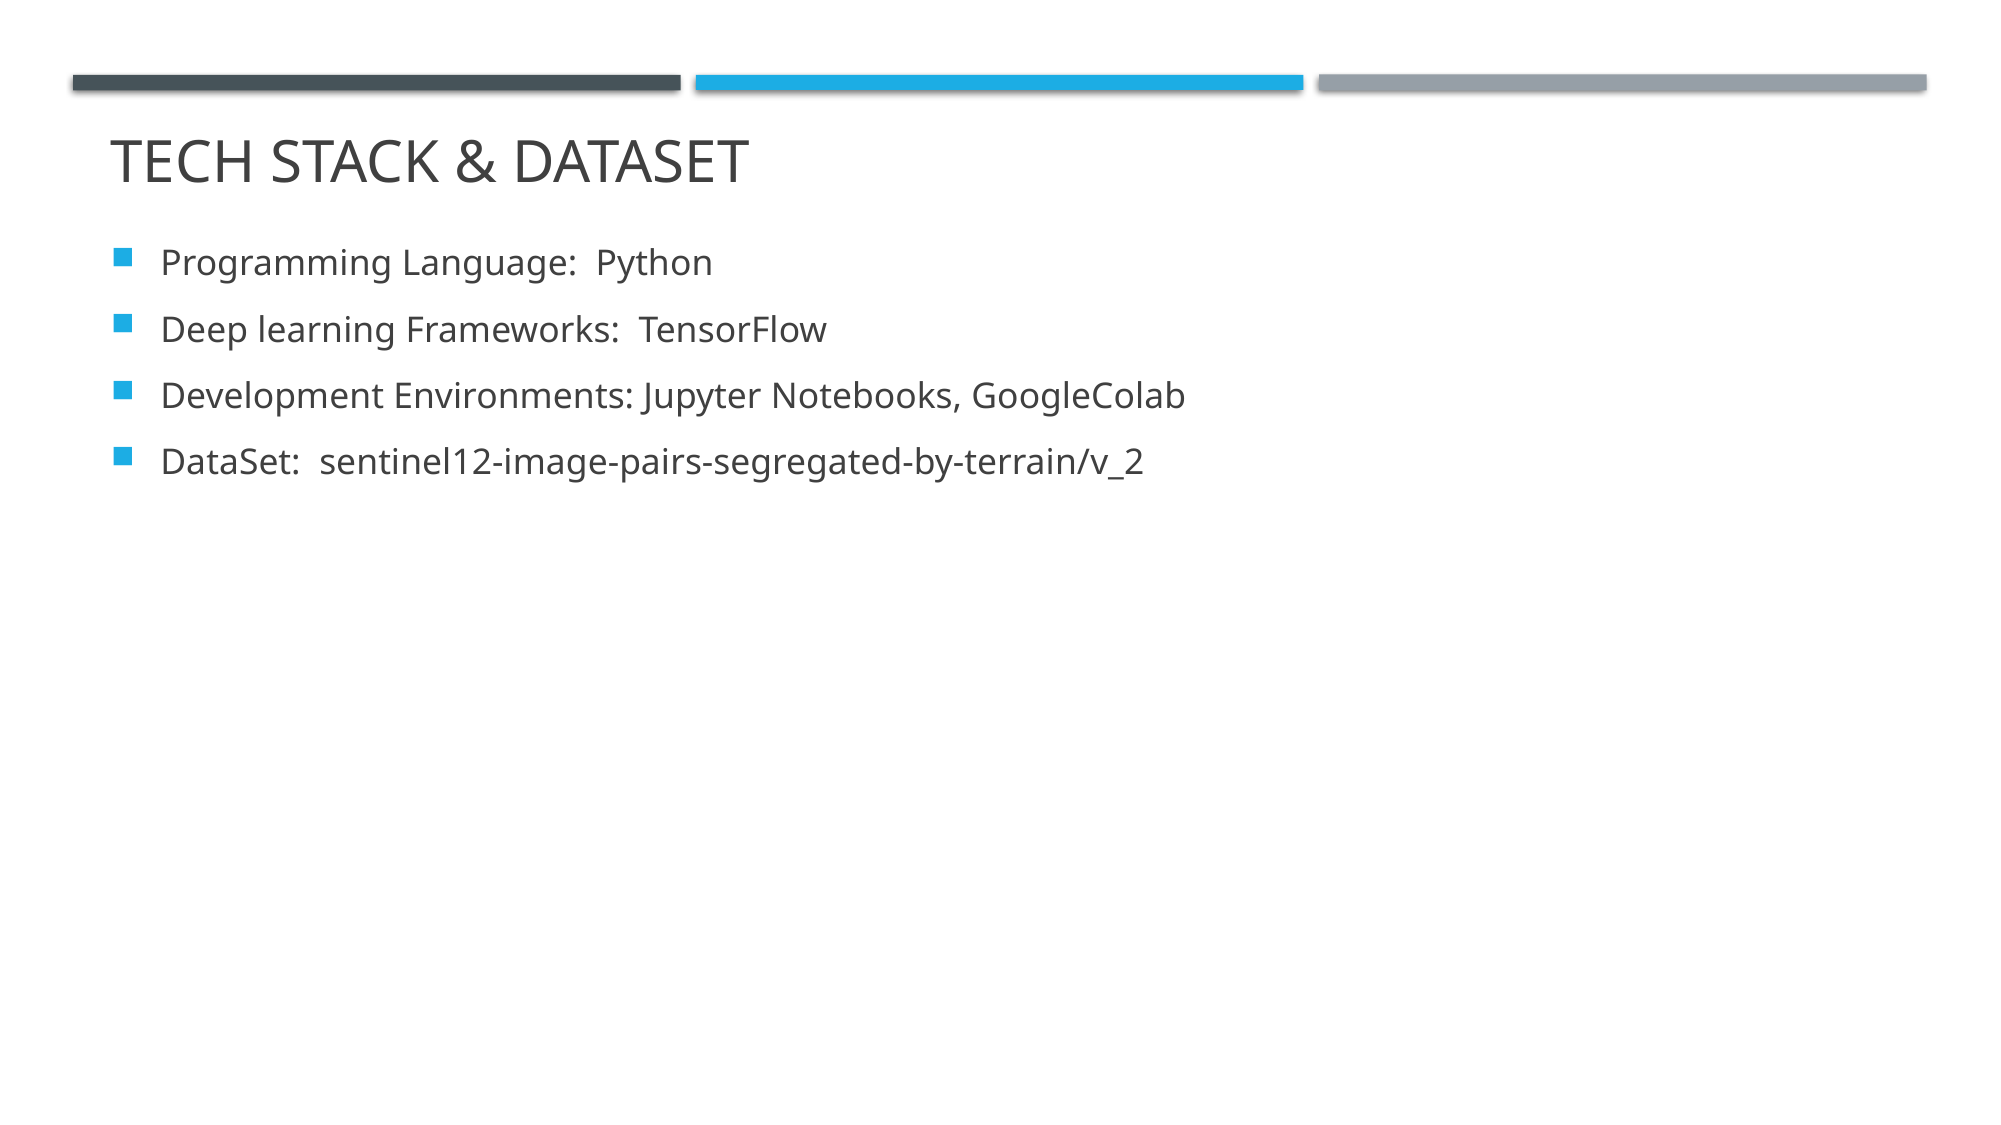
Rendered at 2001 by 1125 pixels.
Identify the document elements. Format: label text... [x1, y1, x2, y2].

list Programming Language: Python Deep learning Frameworks: TensorFlow Development Environments: Jupyter Notebooks, GoogleColab DataSet: sentinel12-image-pairs-segregated-by-terrain/v_2 [95, 221, 1905, 563]
title Tech Stack & DataSet [95, 115, 1905, 202]
